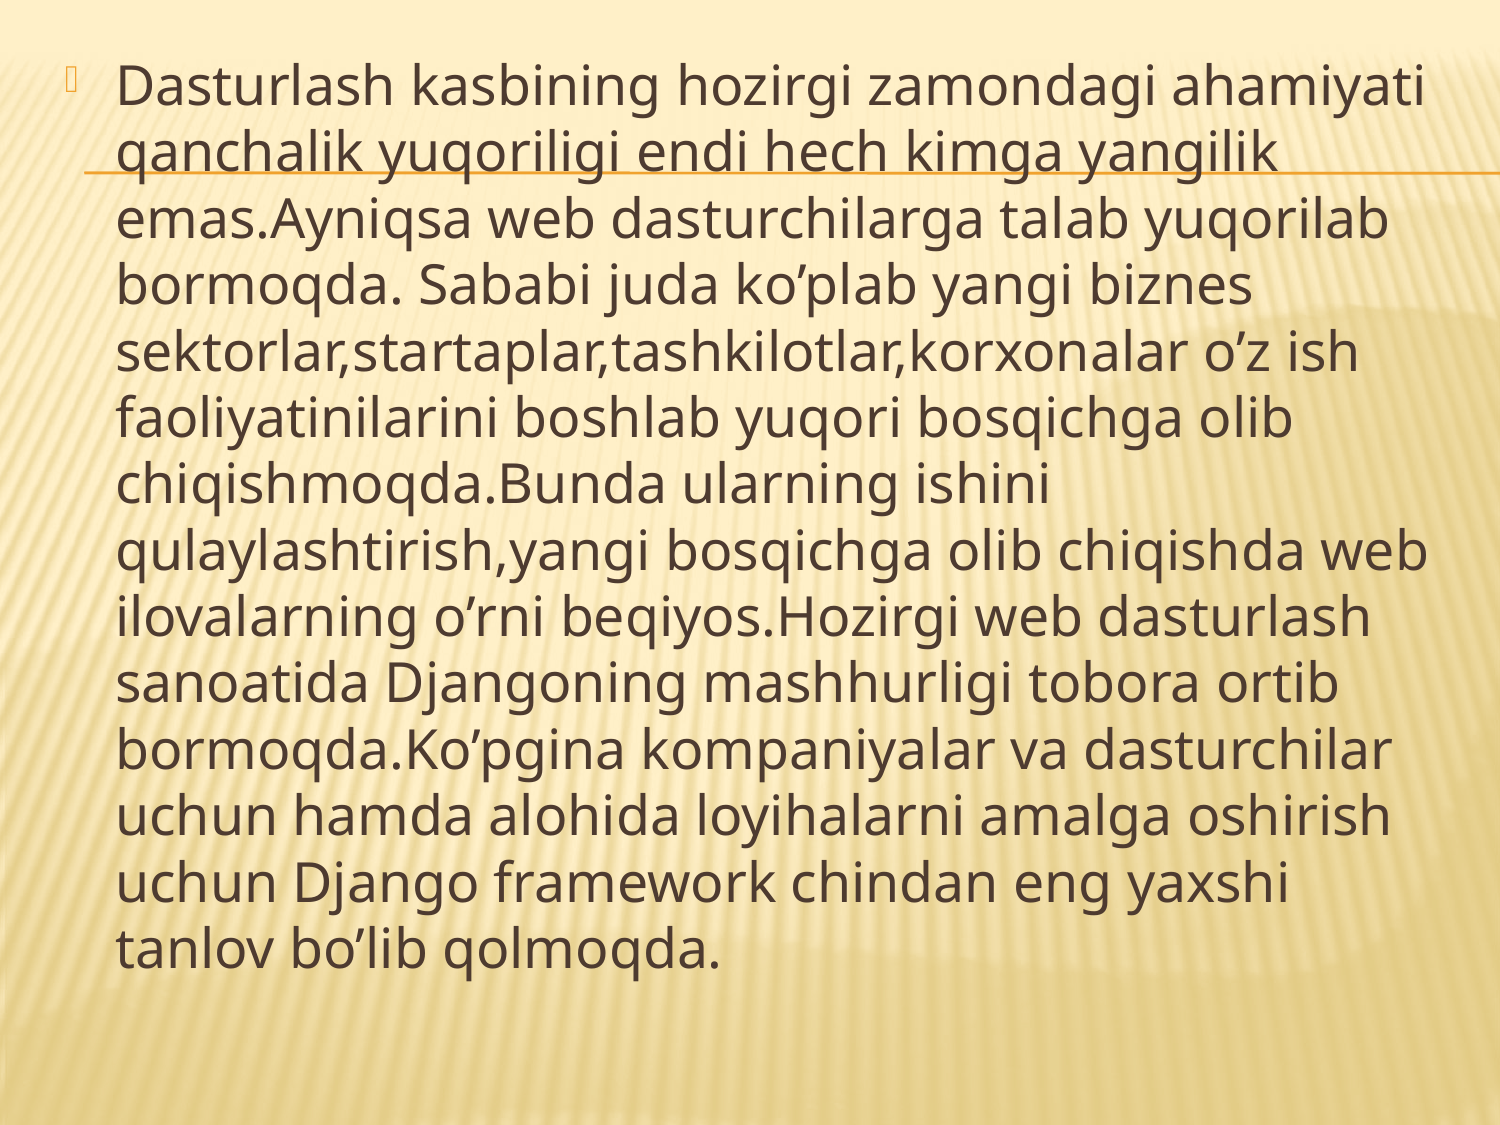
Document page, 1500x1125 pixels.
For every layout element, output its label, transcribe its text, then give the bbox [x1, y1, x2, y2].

list Dasturlash kasbining hozirgi zamondagi ahamiyati qanchalik yuqoriligi endi hech kimga yangilik emas.Ayniqsa web dasturchilarga talab yuqorilab bormoqda. Sababi juda ko’plab yangi biznes sektorlar,startaplar,tashkilotlar,korxonalar o’z ish faoliyatinilarini boshlab yuqori bosqichga olib chiqishmoqda.Bunda ularning ishini qulaylashtirish,yangi bosqichga olib chiqishda web ilovalarning o’rni beqiyos.Hozirgi web dasturlash sanoatida Djangoning mashhurligi tobora ortib bormoqda.Ko’pgina kompaniyalar va dasturchilar uchun hamda alohida loyihalarni amalga oshirish uchun Django framework chindan eng yaxshi tanlov bo’lib qolmoqda. [50, 42, 1475, 998]
